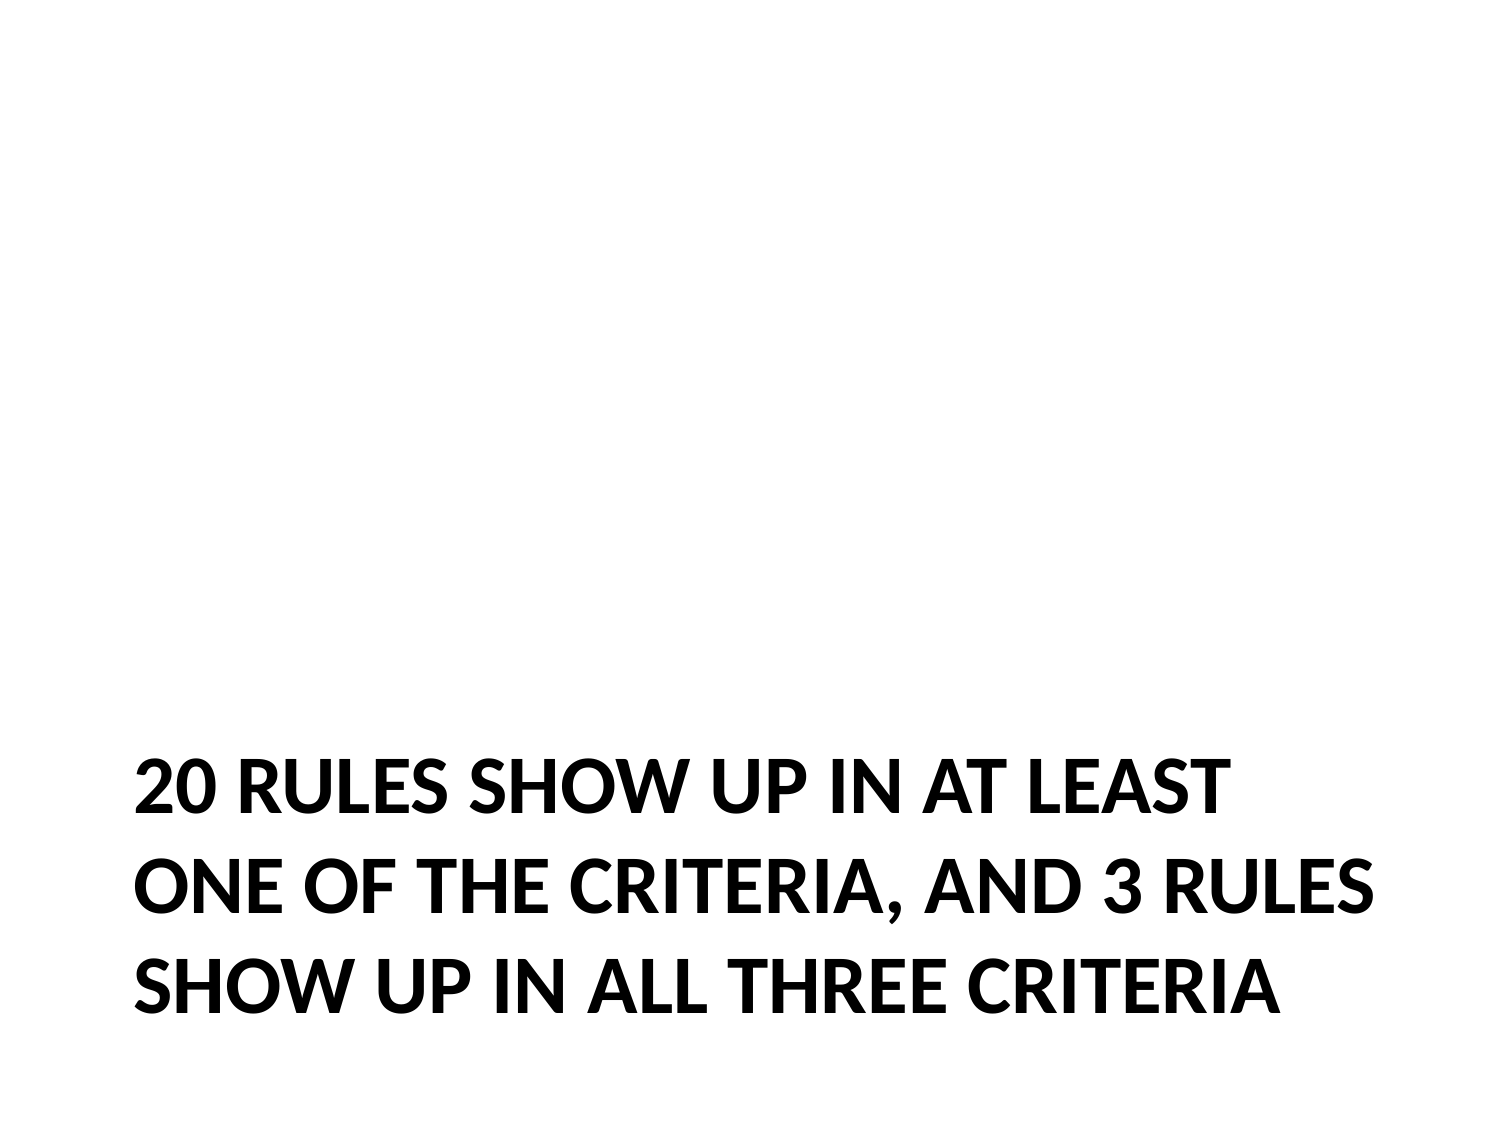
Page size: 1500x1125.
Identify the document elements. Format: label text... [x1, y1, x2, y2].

title 20 Rules show up in at least one of the criteria, and 3 Rules show up in all three criteria [118, 722, 1394, 947]
